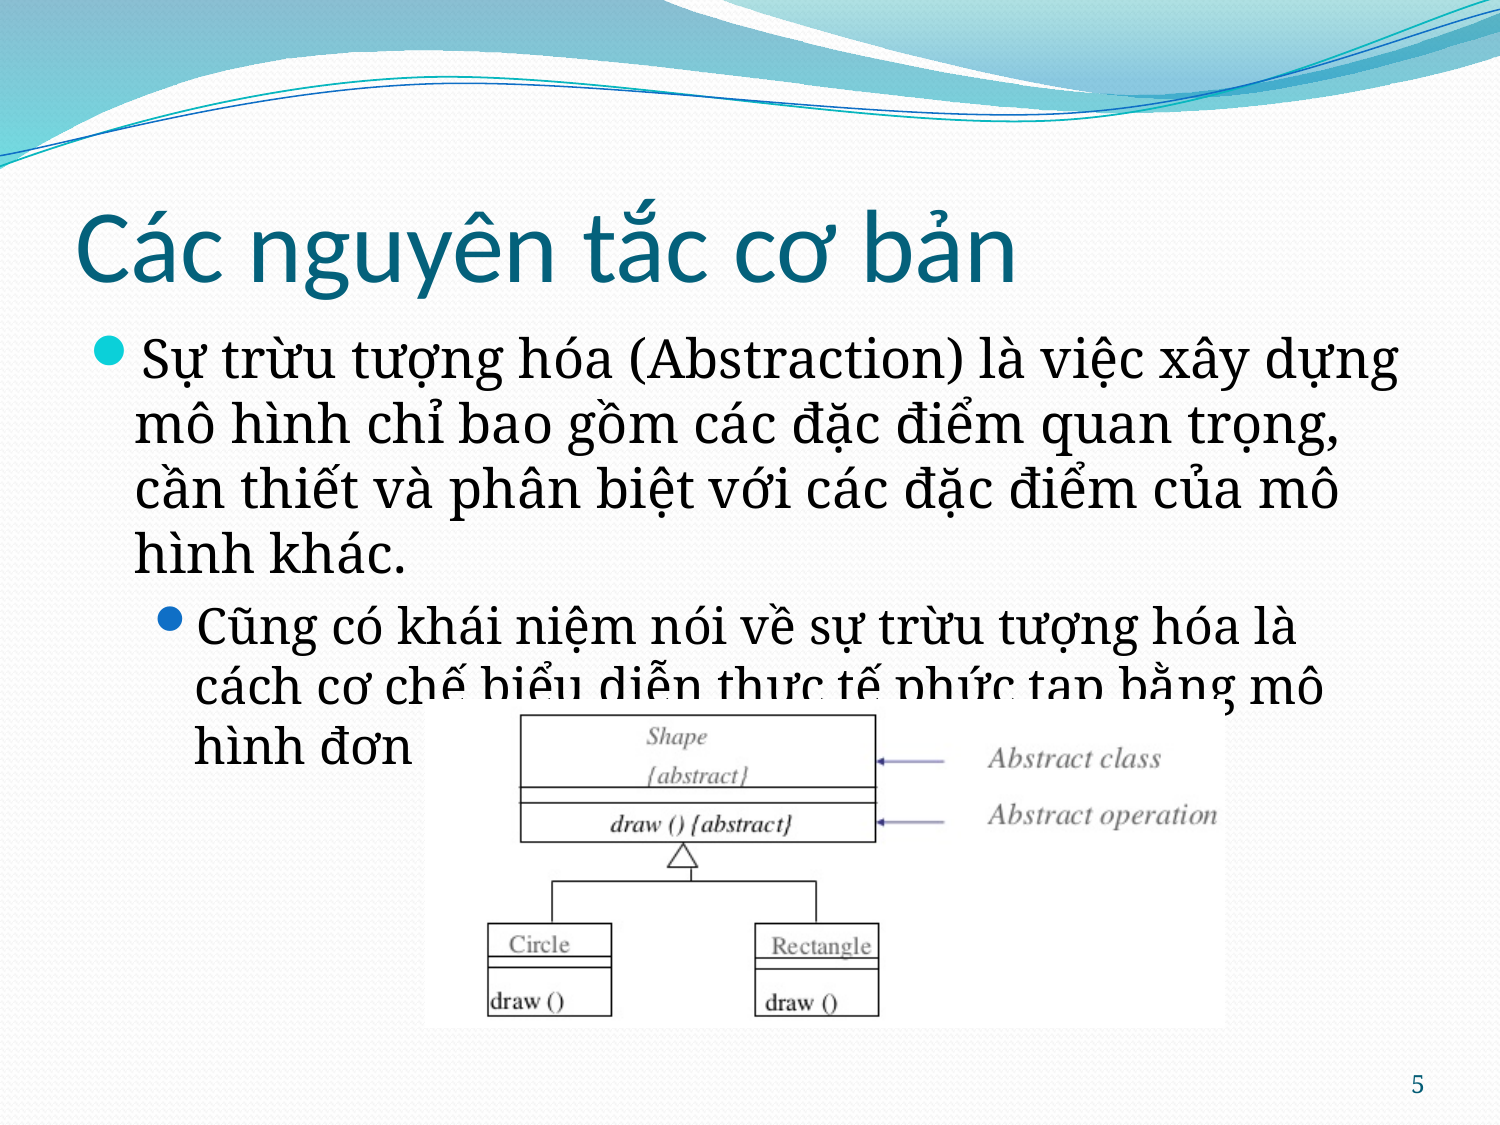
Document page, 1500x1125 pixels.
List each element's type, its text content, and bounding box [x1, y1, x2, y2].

title Các nguyên tắc cơ bản [75, 115, 1425, 303]
list Sự trừu tượng hóa (Abstraction) là việc xây dựng mô hình chỉ bao gồm các đặc điểm quan trọng, cần thiết và phân biệt với các đặc điểm của mô hình khác. Cũng có khái niệm nói về sự trừu tượng hóa là cách cơ chế biểu diễn thực tế phức tạp bằng mô hình đơn giản. [75, 317, 1425, 1038]
picture [424, 699, 1226, 1029]
slide_number 5 [1299, 1042, 1425, 1103]
